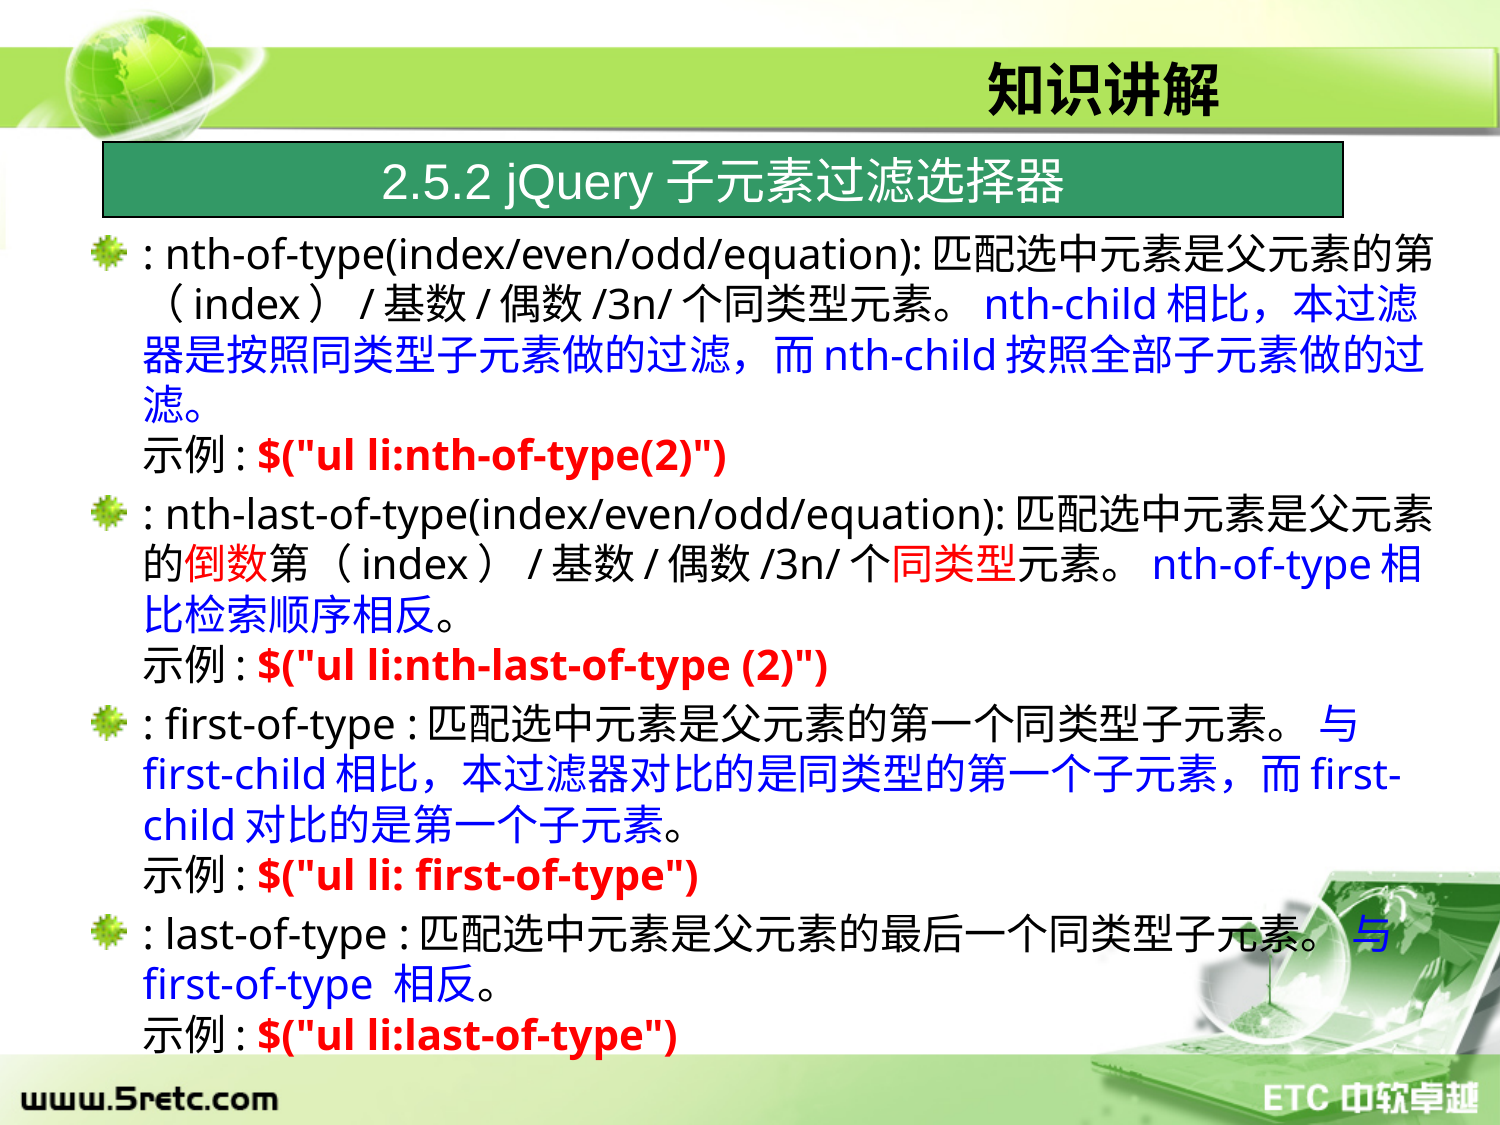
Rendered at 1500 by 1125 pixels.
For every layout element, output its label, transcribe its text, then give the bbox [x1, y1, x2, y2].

title 知识讲解 [719, 46, 1489, 129]
list : nth-of-type(index/even/odd/equation):匹配选中元素是父元素的第（index）/基数/偶数/3n/个同类型元素。nth-child相比，本过滤器是按照同类型子元素做的过滤，而nth-child按照全部子元素做的过滤。 示例: $("ul li:nth-of-type(2)") : nth-last-of-type(index/even/odd/equation):匹配选中元素是父元素的倒数第（index）/基数/偶数/3n/个同类型元素。nth-of-type相比检索顺序相反。 示例: $("ul li:nth-last-of-type (2)") : first-of-type :匹配选中元素是父元素的第一个同类型子元素。 与first-child相比，本过滤器对比的是同类型的第一个子元素，而first-child对比的是第一个子元素。 示例: $("ul li: first-of-type") : last-of-type :匹配选中元素是父元素的最后一个同类型子元素。 与first-of-type 相反。 示例: $("ul li:last-of-type") [76, 219, 1471, 1071]
picture [0, 0, 1500, 1125]
text_box 2.5.2 jQuery子元素过滤选择器 [103, 142, 1344, 218]
